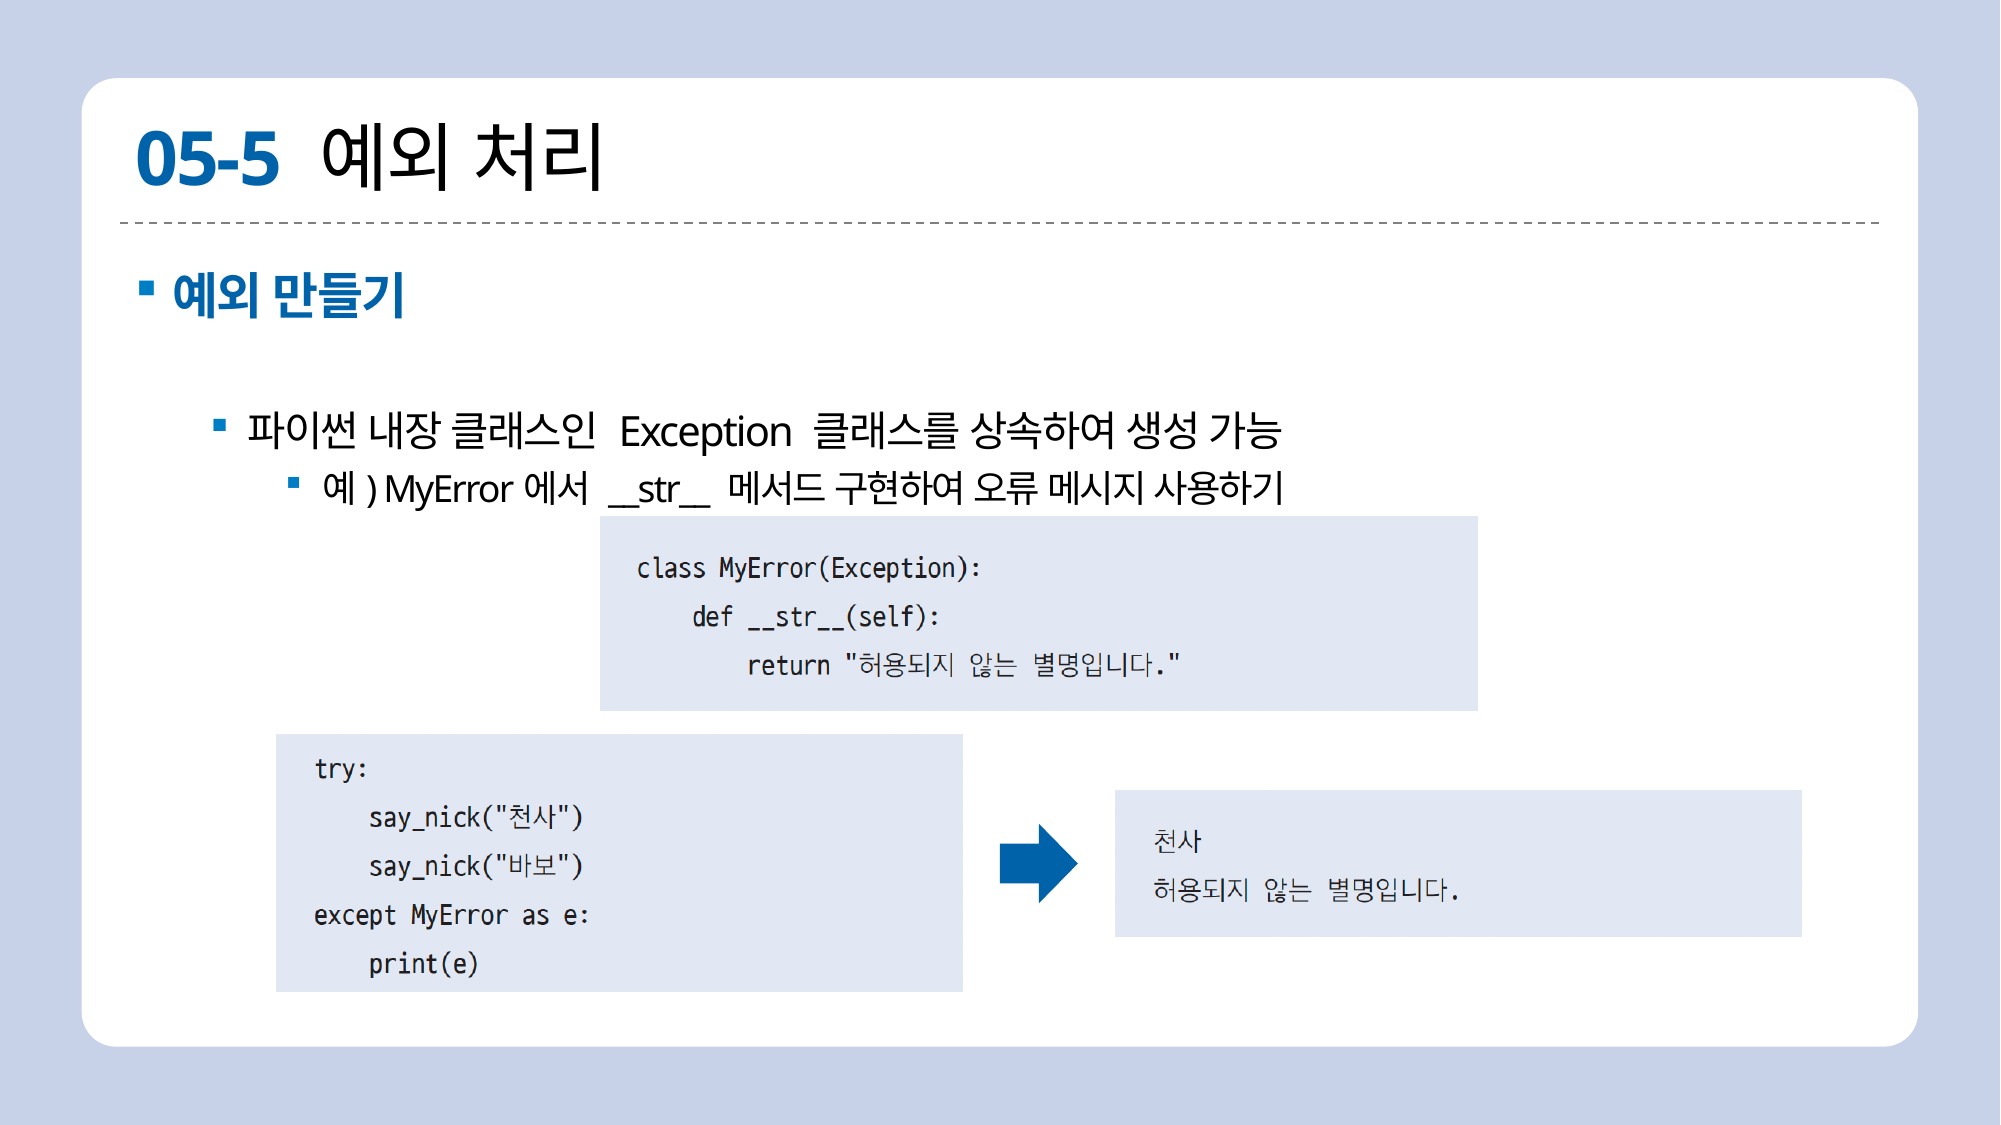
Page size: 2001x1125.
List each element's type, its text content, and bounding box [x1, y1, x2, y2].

picture [1115, 790, 1802, 937]
title 05-5 예외 처리 [120, 109, 1880, 209]
picture [600, 516, 1478, 711]
picture [276, 734, 963, 992]
text_box [998, 821, 1080, 906]
list 예외 만들기 파이썬 내장 클래스인 Exception 클래스를 상속하여 생성 가능 예) MyError에서 __str__ 메서드 구현하여 오류 메시지 사용하기 [120, 257, 1880, 1009]
